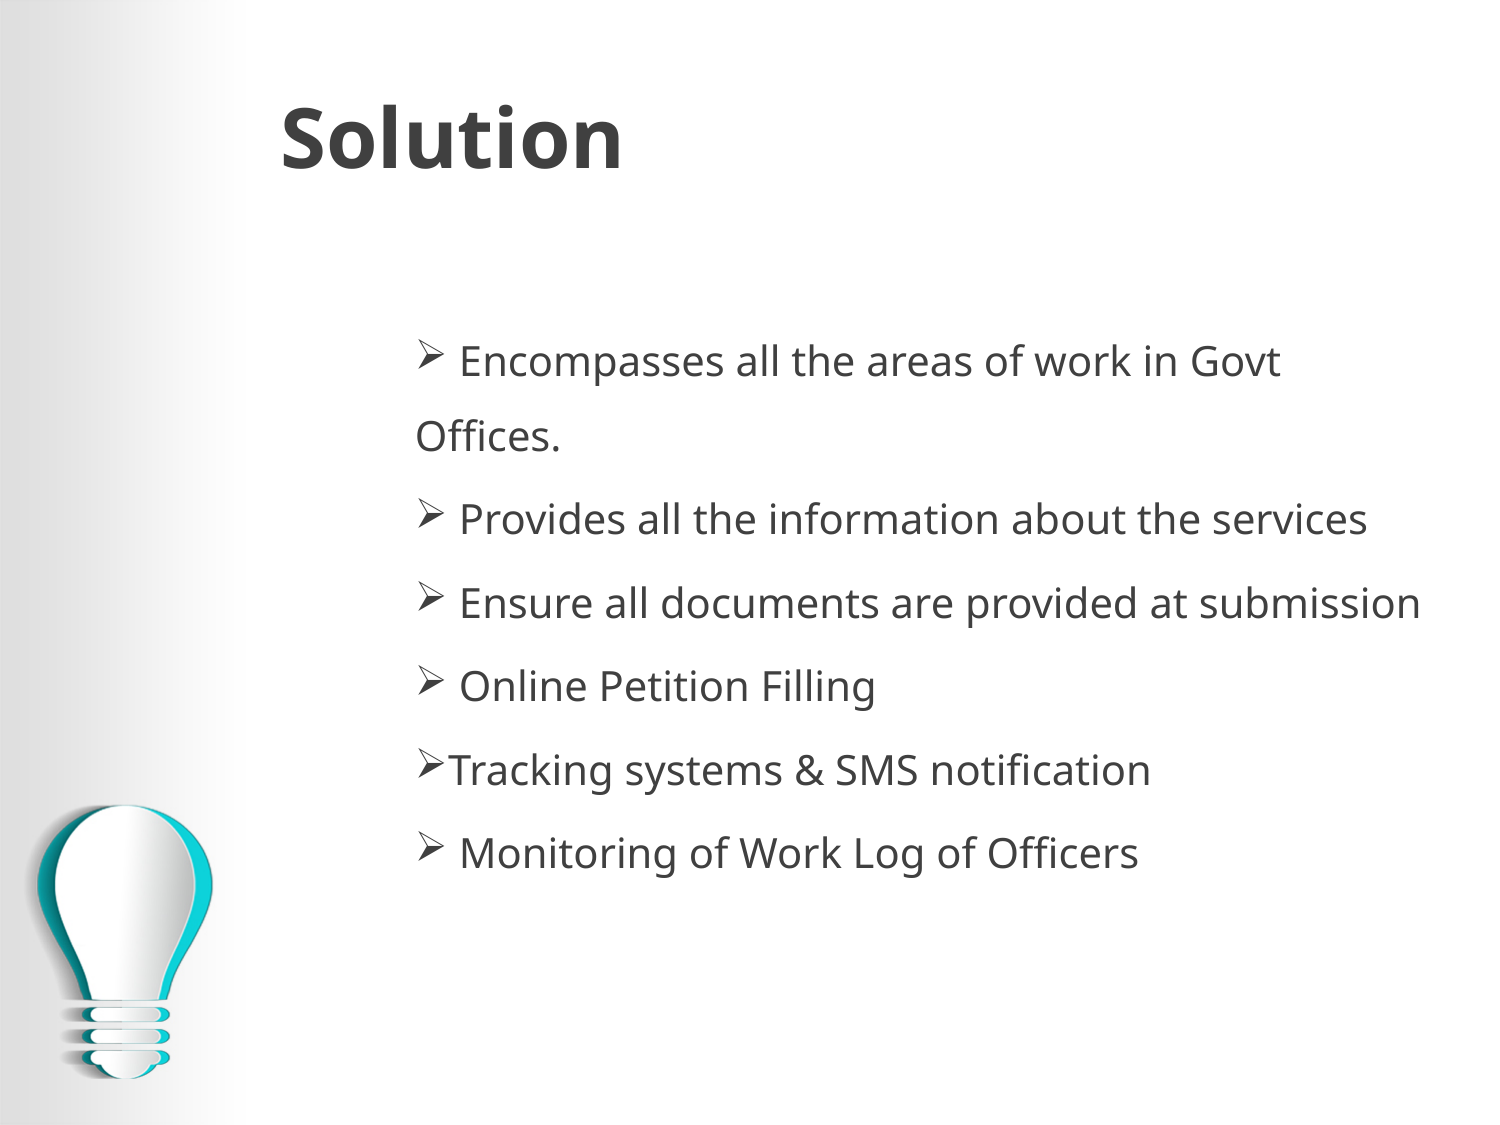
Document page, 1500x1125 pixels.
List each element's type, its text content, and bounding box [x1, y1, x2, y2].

list Encompasses all the areas of work in Govt Offices. Provides all the information about the services Ensure all documents are provided at submission Online Petition Filling Tracking systems & SMS notification Monitoring of Work Log of Officers [350, 302, 1454, 984]
picture [0, 0, 1500, 1125]
title Solution [265, 47, 1500, 223]
